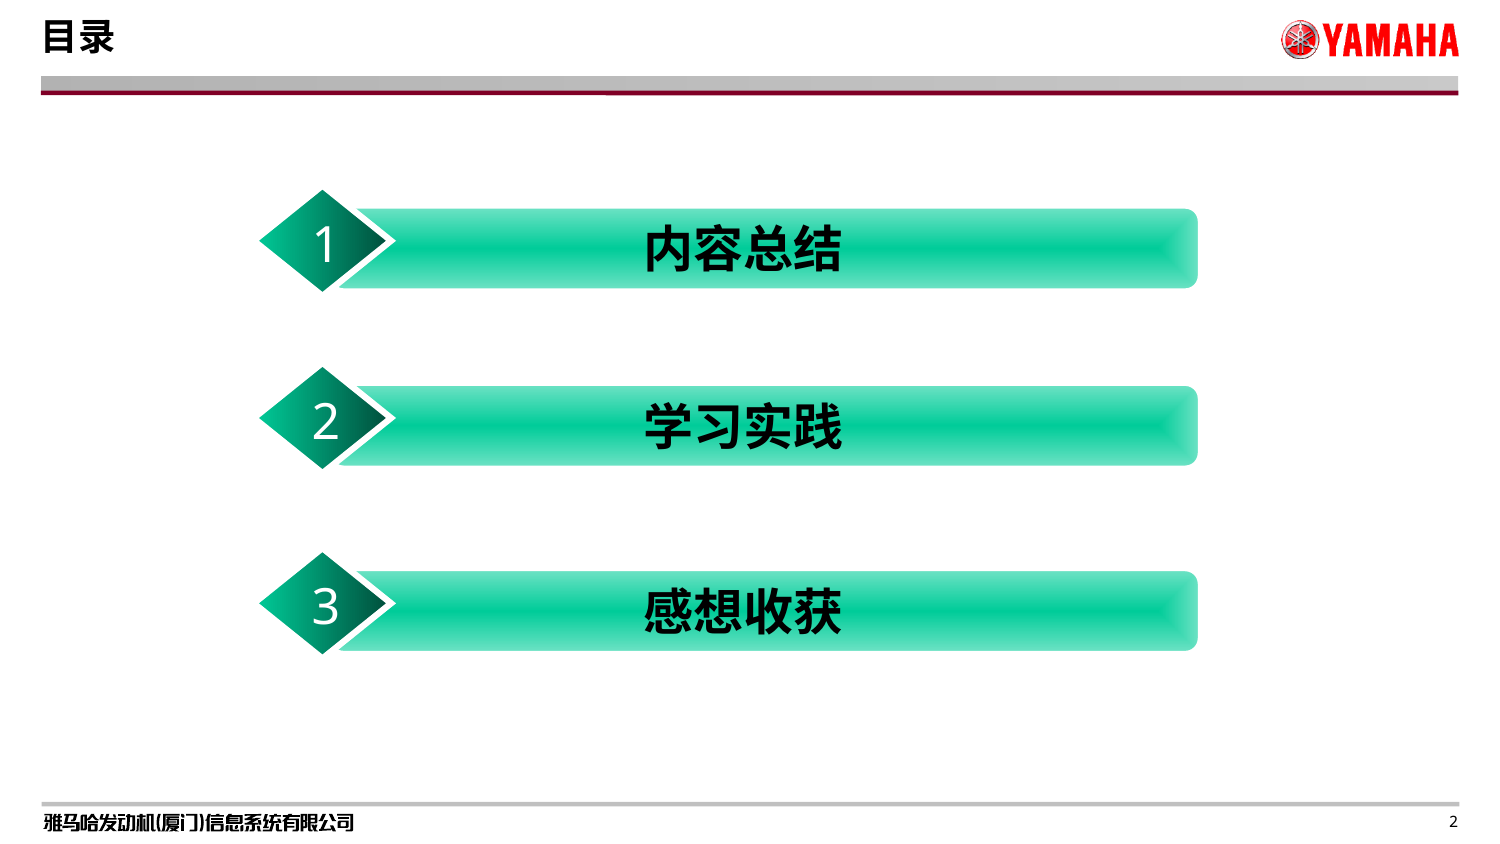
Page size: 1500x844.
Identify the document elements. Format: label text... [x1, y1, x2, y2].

picture [1281, 20, 1459, 59]
text_box 目录 [25, 5, 569, 66]
slide_number 2 [1123, 810, 1474, 835]
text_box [253, 185, 1199, 296]
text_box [253, 548, 1199, 659]
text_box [253, 362, 1199, 474]
